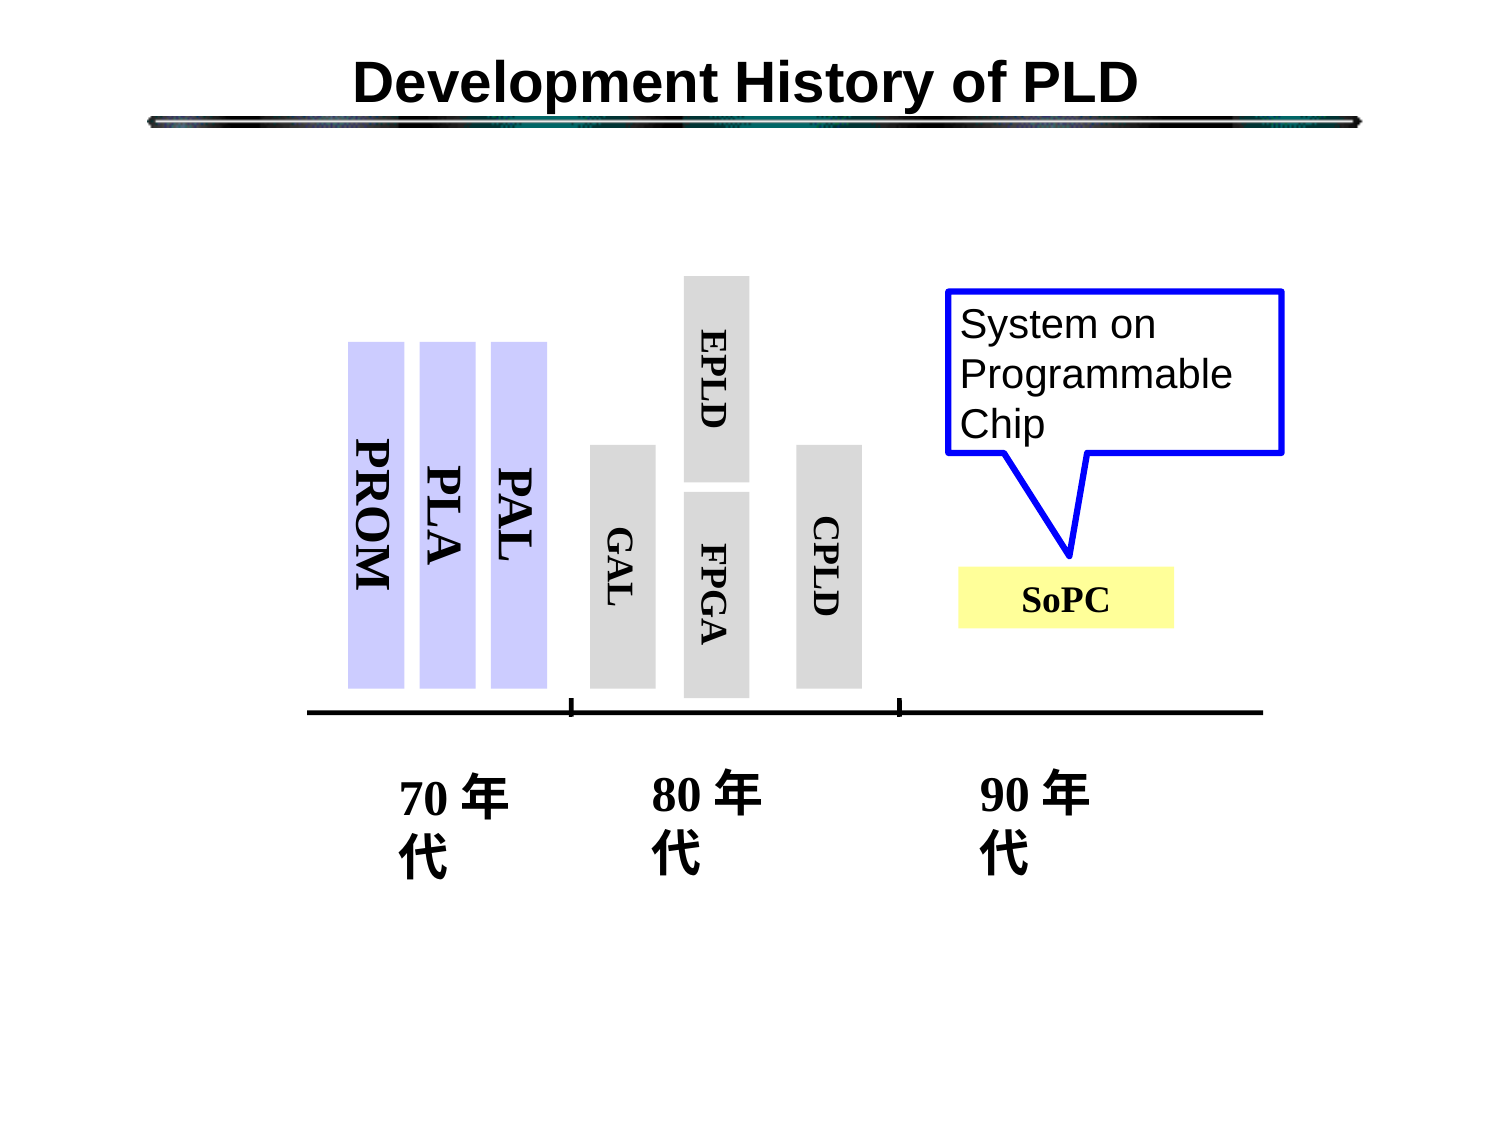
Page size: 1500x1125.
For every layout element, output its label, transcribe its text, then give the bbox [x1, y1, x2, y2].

picture [147, 115, 1365, 128]
text_box GAL [590, 444, 656, 689]
text_box PAL [490, 341, 548, 689]
text_box Development History of PLD [337, 36, 1175, 114]
text_box EPLD [683, 276, 750, 483]
text_box SoPC [958, 566, 1175, 629]
text_box 90年代 [964, 754, 1144, 889]
text_box 80年代 [636, 754, 815, 889]
text_box PLA [419, 341, 476, 689]
text_box System on Programmable Chip [948, 291, 1282, 557]
text_box FPGA [683, 491, 750, 699]
text_box CPLD [796, 444, 862, 689]
text_box 70年代 [383, 758, 562, 893]
text_box PROM [348, 341, 405, 689]
